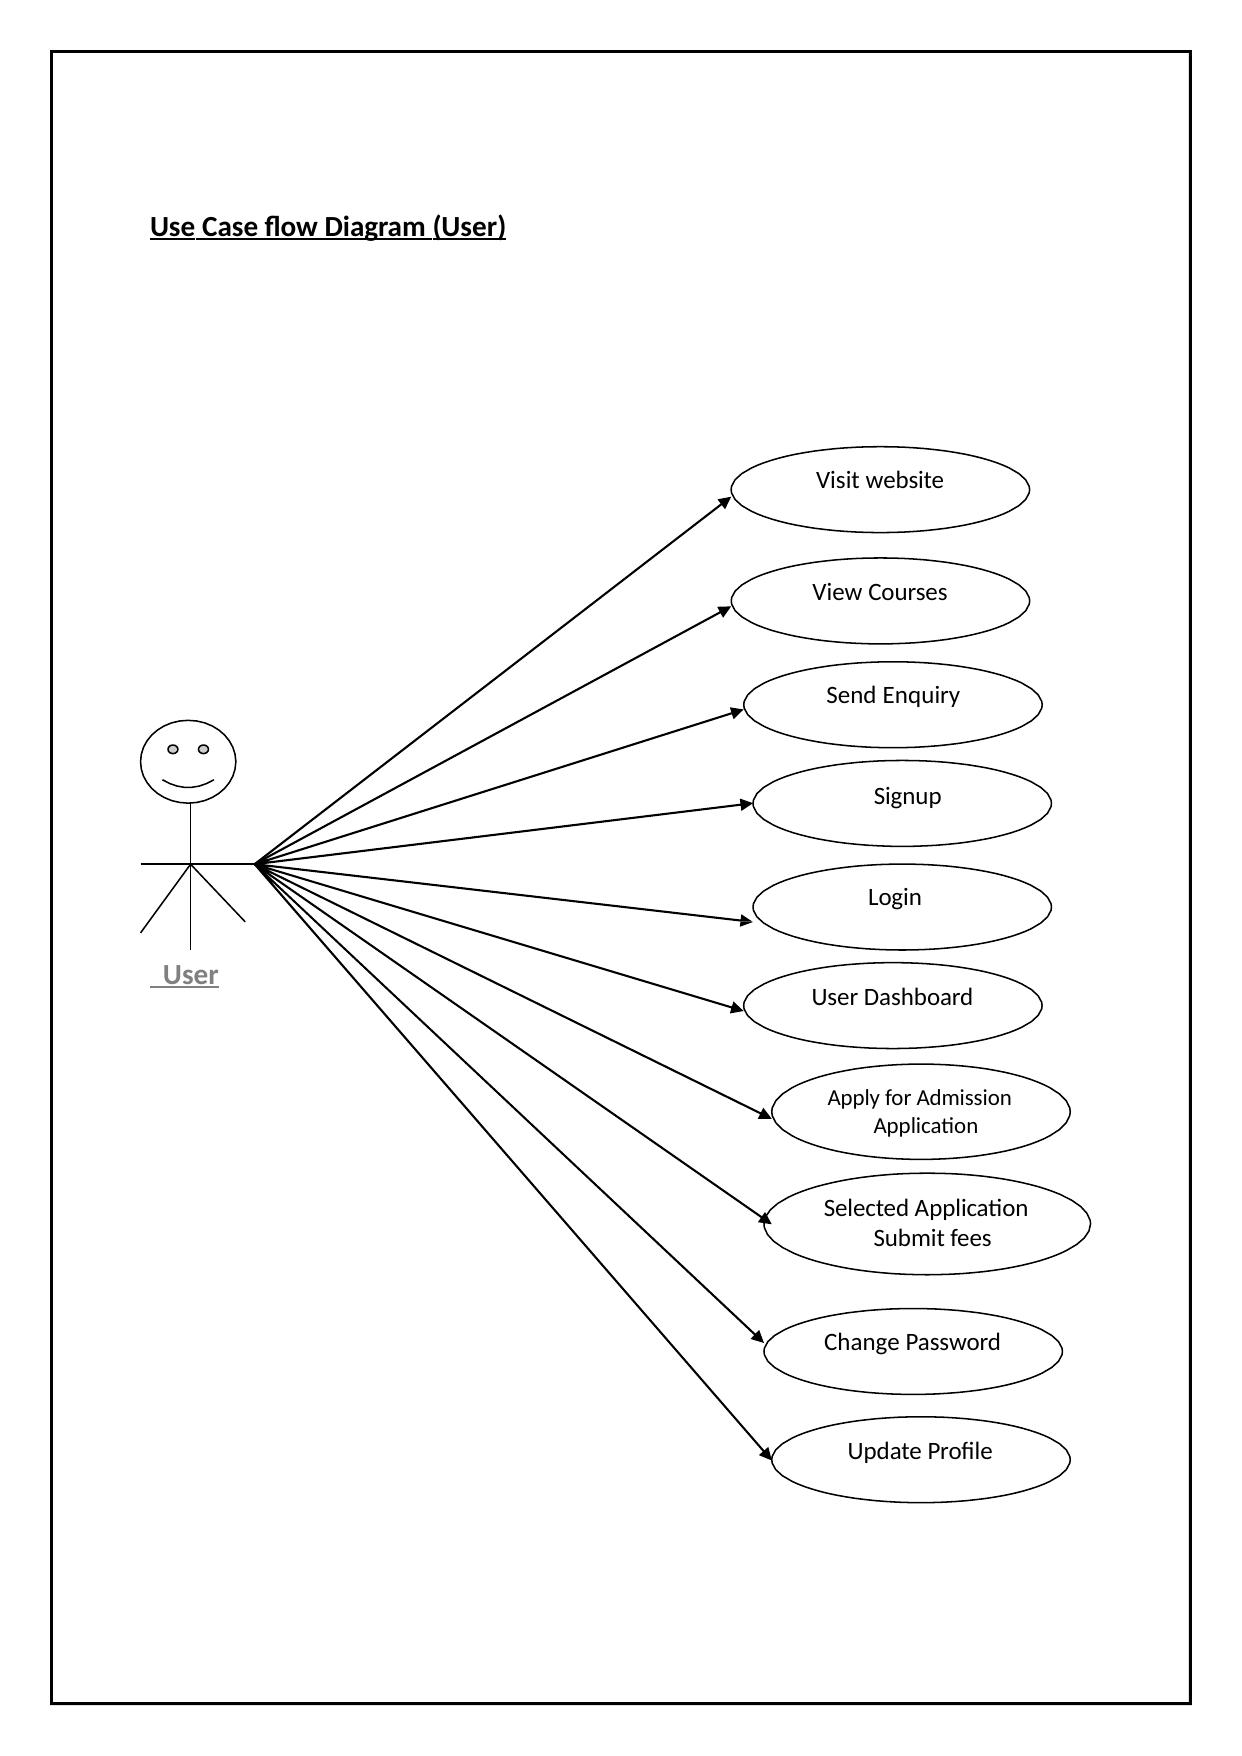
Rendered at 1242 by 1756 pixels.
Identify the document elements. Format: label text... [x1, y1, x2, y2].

text_box [766, 1185, 1091, 1275]
text_box [763, 1308, 1063, 1395]
text_box Update Profile [845, 1432, 997, 1465]
text_box [771, 1416, 1071, 1503]
text_box Apply for Admission Application Selected Application Submit fees [821, 1229, 1034, 1252]
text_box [253, 445, 1031, 1225]
text_box [50, 50, 1192, 1706]
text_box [1035, 719, 1072, 1161]
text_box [139, 719, 248, 1161]
text_box Use Case flow Diagram (User) [147, 204, 511, 242]
text_box [573, 1233, 772, 1461]
text_box Change Password [822, 1323, 1006, 1356]
text_box [1035, 691, 1043, 717]
